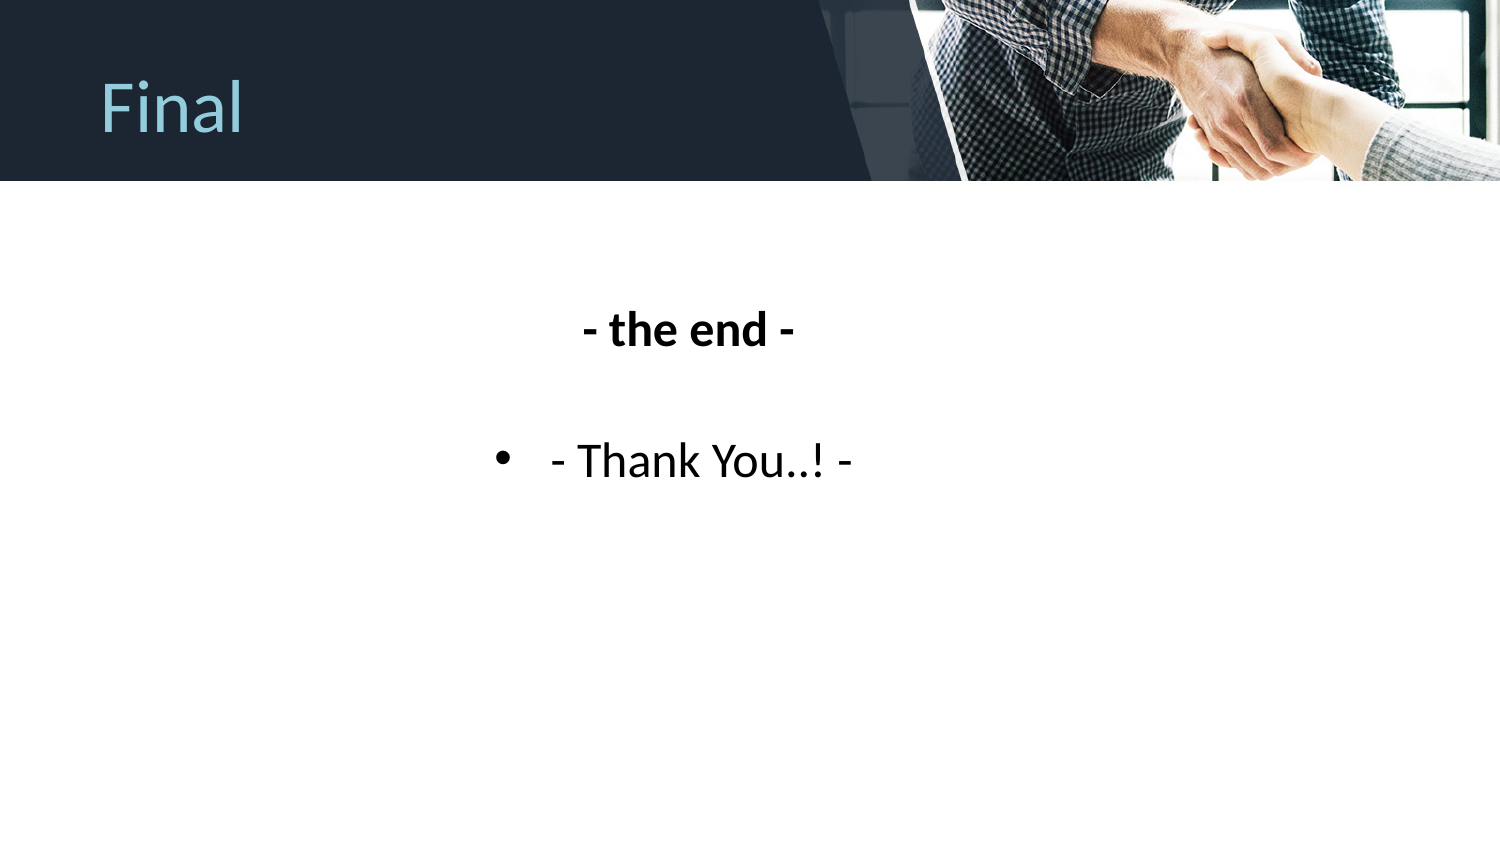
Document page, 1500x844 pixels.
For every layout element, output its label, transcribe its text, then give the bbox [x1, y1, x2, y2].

text_box - the end - [357, 285, 1020, 364]
text_box - Thank You..! - [342, 420, 1005, 794]
text_box Final [86, 39, 1414, 165]
picture [0, 0, 1500, 844]
